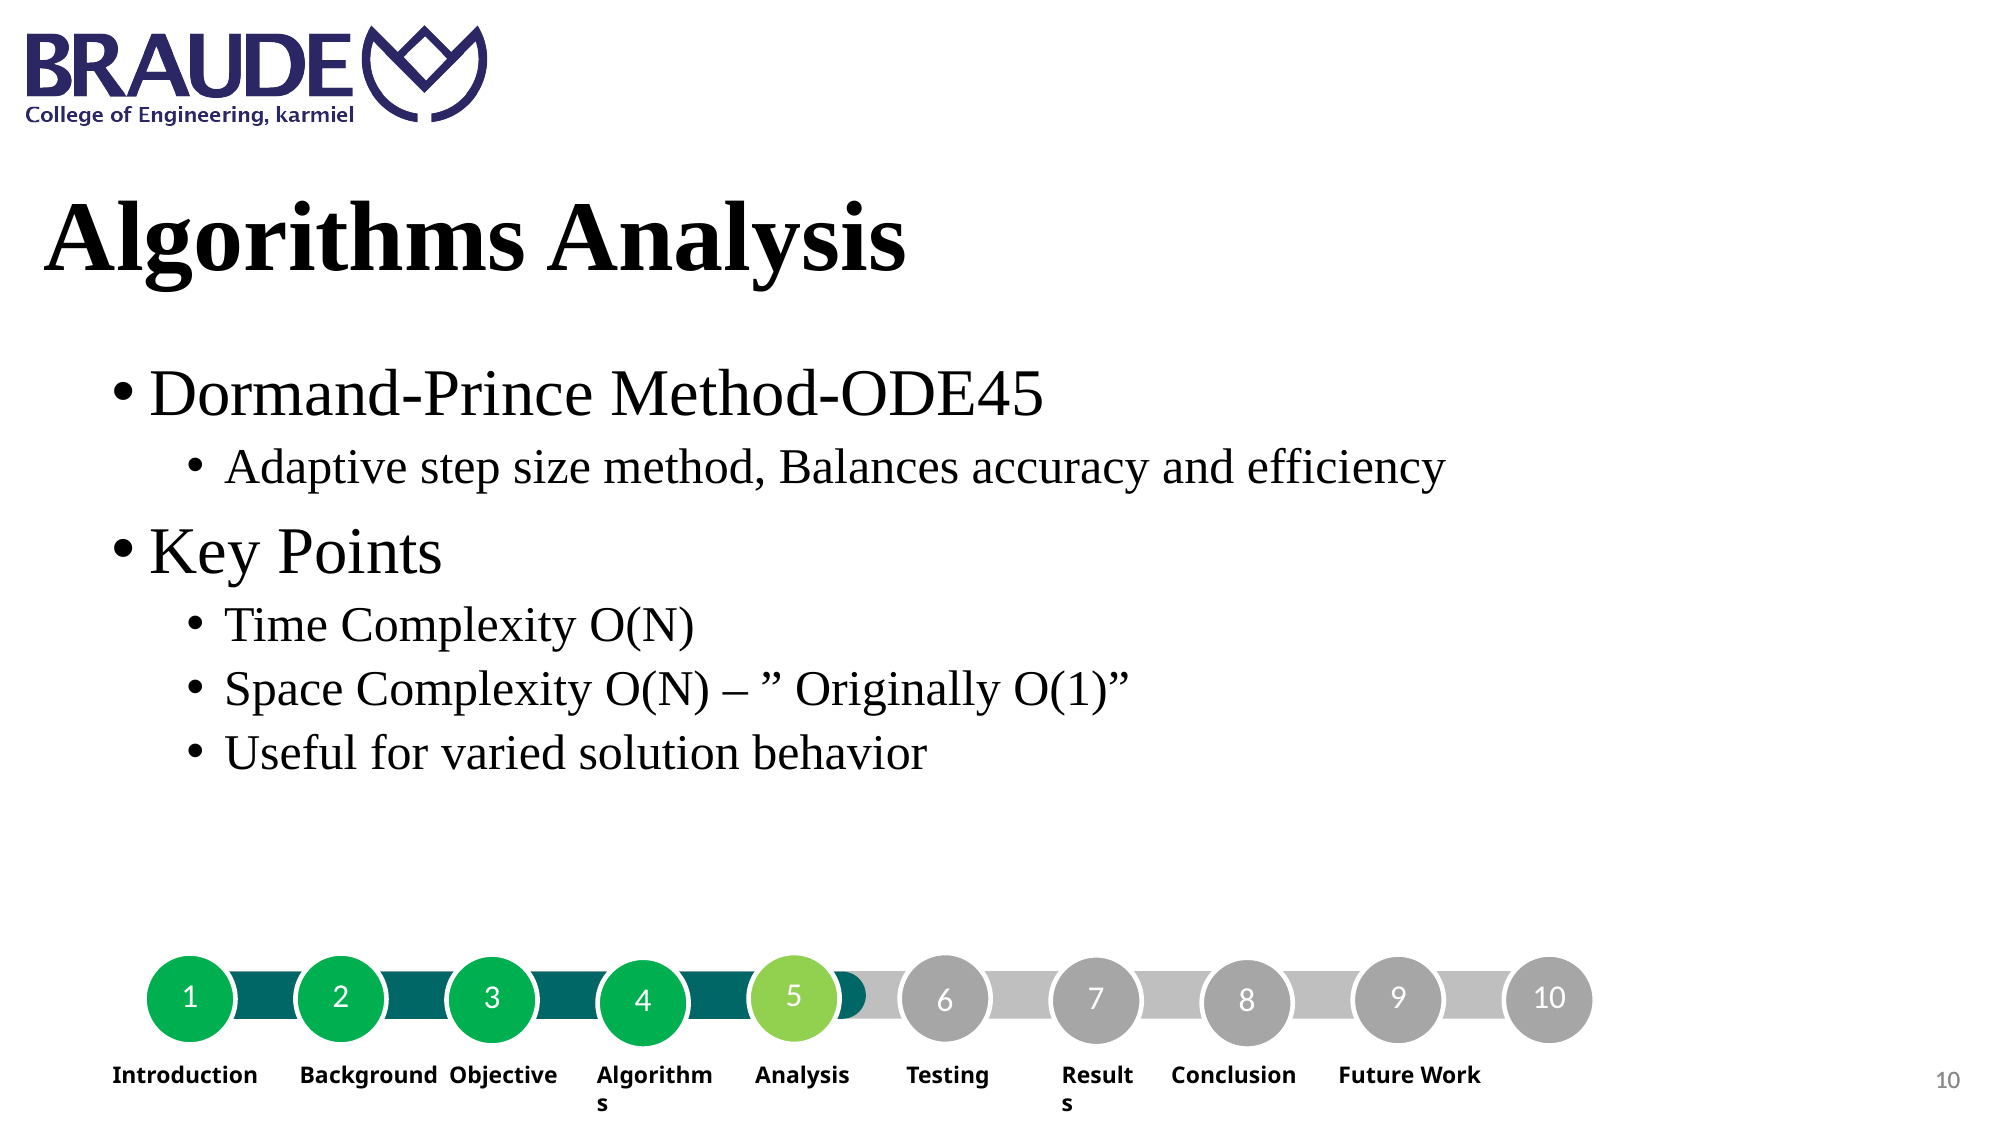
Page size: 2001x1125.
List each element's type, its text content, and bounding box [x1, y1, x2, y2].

text_box [1435, 970, 1513, 1020]
text_box 9 [1351, 953, 1445, 1047]
picture [0, 13, 503, 133]
text_box 4 [596, 956, 690, 1050]
text_box Future Work [1323, 1053, 1503, 1096]
text_box 7 [1049, 954, 1143, 1048]
text_box Analysis [740, 1053, 866, 1096]
text_box Results [1046, 1053, 1157, 1123]
text_box 5 [747, 951, 841, 1046]
text_box 3 [445, 953, 539, 1047]
title Algorithms Analysis [28, 129, 1754, 347]
text_box [847, 970, 907, 1020]
text_box [1132, 970, 1213, 1020]
text_box 2 [294, 952, 388, 1046]
list Dormand-Prince Method-ODE45 Adaptive step size method, Balances accuracy and efficiency Key Points Time Complexity O(N) Space Complexity O(N) – ” Originally O(1)” Useful for varied solution behavior [96, 350, 1649, 958]
text_box Algorithms [581, 1053, 731, 1124]
text_box [1281, 970, 1361, 1020]
text_box Introduction [97, 1053, 278, 1096]
text_box Background [284, 1053, 434, 1096]
text_box [529, 970, 609, 1020]
text_box [832, 970, 867, 1020]
text_box Testing [891, 1053, 1034, 1096]
text_box 8 [1200, 956, 1294, 1050]
text_box 10 [1912, 1048, 1976, 1109]
text_box 1 [143, 952, 237, 1046]
text_box 10 [1502, 953, 1596, 1047]
text_box 6 [898, 951, 992, 1046]
text_box [983, 970, 1060, 1020]
text_box [228, 970, 303, 1020]
text_box [677, 970, 756, 1020]
text_box Objective [434, 1053, 581, 1096]
text_box [379, 970, 455, 1020]
text_box Conclusion [1157, 1053, 1323, 1096]
